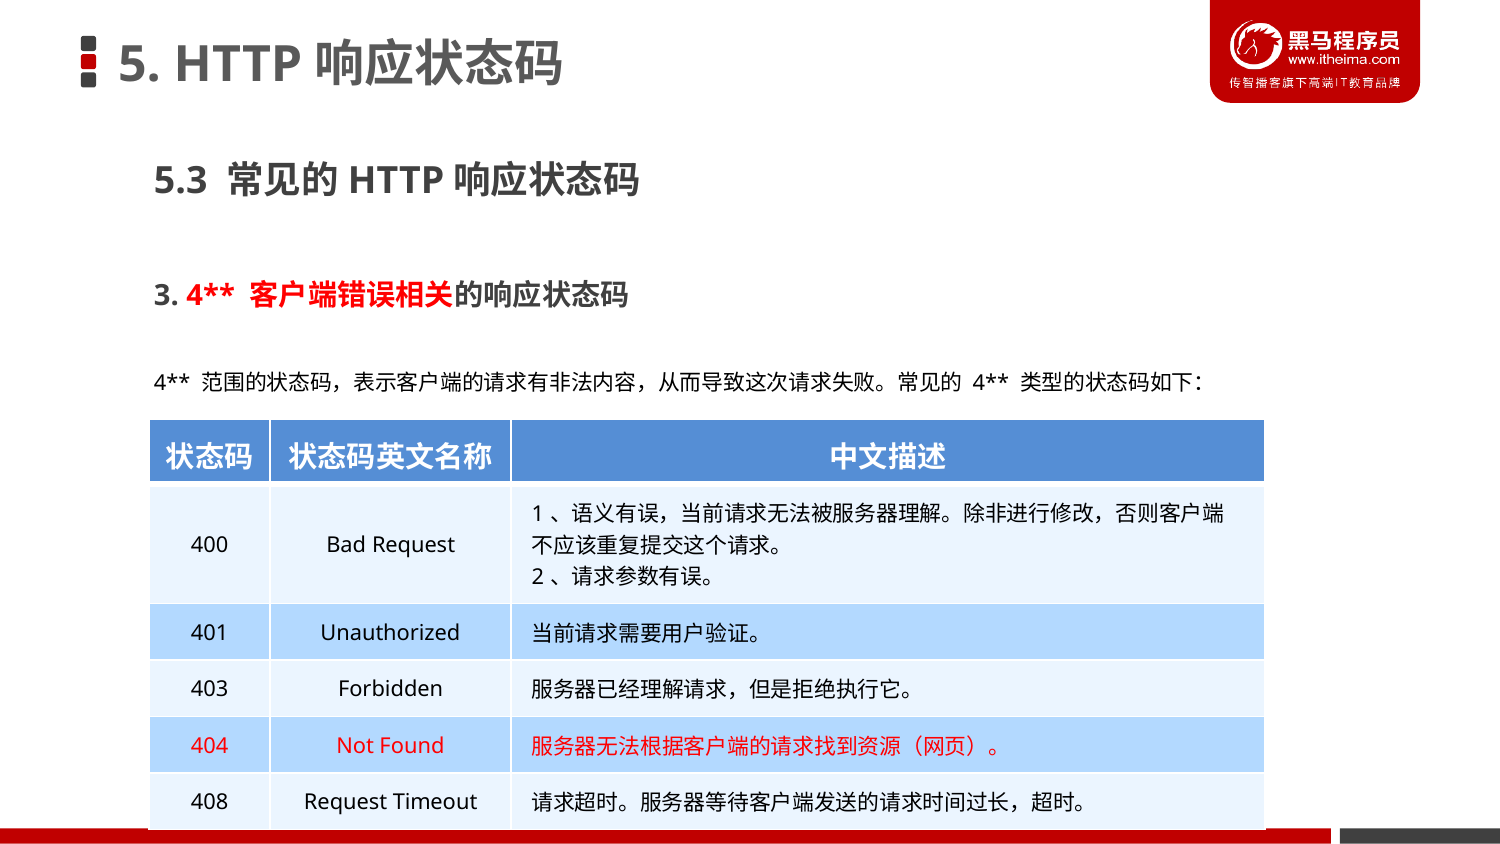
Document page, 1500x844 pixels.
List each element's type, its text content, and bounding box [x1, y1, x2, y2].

table_header 状态码英文名称 [271, 420, 510, 481]
table_cell 服务器无法根据客户端的请求找到资源（网页）。 [512, 717, 1264, 772]
table_cell 1、语义有误，当前请求无法被服务器理解。除非进行修改，否则客户端不应该重复提交这个请求。 2、请求参数有误。 [512, 487, 1264, 603]
table_cell 408 [150, 774, 269, 829]
table_cell 403 [150, 661, 269, 716]
table_cell Not Found [271, 717, 510, 772]
table_cell 当前请求需要用户验证。 [512, 604, 1264, 659]
table_cell 401 [150, 604, 269, 659]
table_cell 请求超时。服务器等待客户端发送的请求时间过长，超时。 [512, 774, 1264, 829]
table_cell Bad Request [271, 487, 510, 603]
title 5. HTTP响应状态码 [103, 0, 1209, 130]
table_cell Forbidden [271, 661, 510, 716]
list 5.3 常见的HTTP响应状态码 [139, 153, 1209, 243]
table_cell Unauthorized [271, 604, 510, 659]
table_cell 服务器已经理解请求，但是拒绝执行它。 [512, 661, 1264, 716]
table_cell 404 [150, 717, 269, 772]
table_cell Request Timeout [271, 774, 510, 829]
picture [1211, 11, 1419, 97]
table_header 中文描述 [512, 420, 1264, 481]
table_header 状态码 [150, 420, 269, 481]
text_box 3. 4** 客户端错误相关的响应状态码 [139, 273, 1204, 320]
table_cell 400 [150, 487, 269, 603]
list 4** 范围的状态码，表示客户端的请求有非法内容，从而导致这次请求失败。常见的 4** 类型的状态码如下： [139, 348, 1339, 417]
